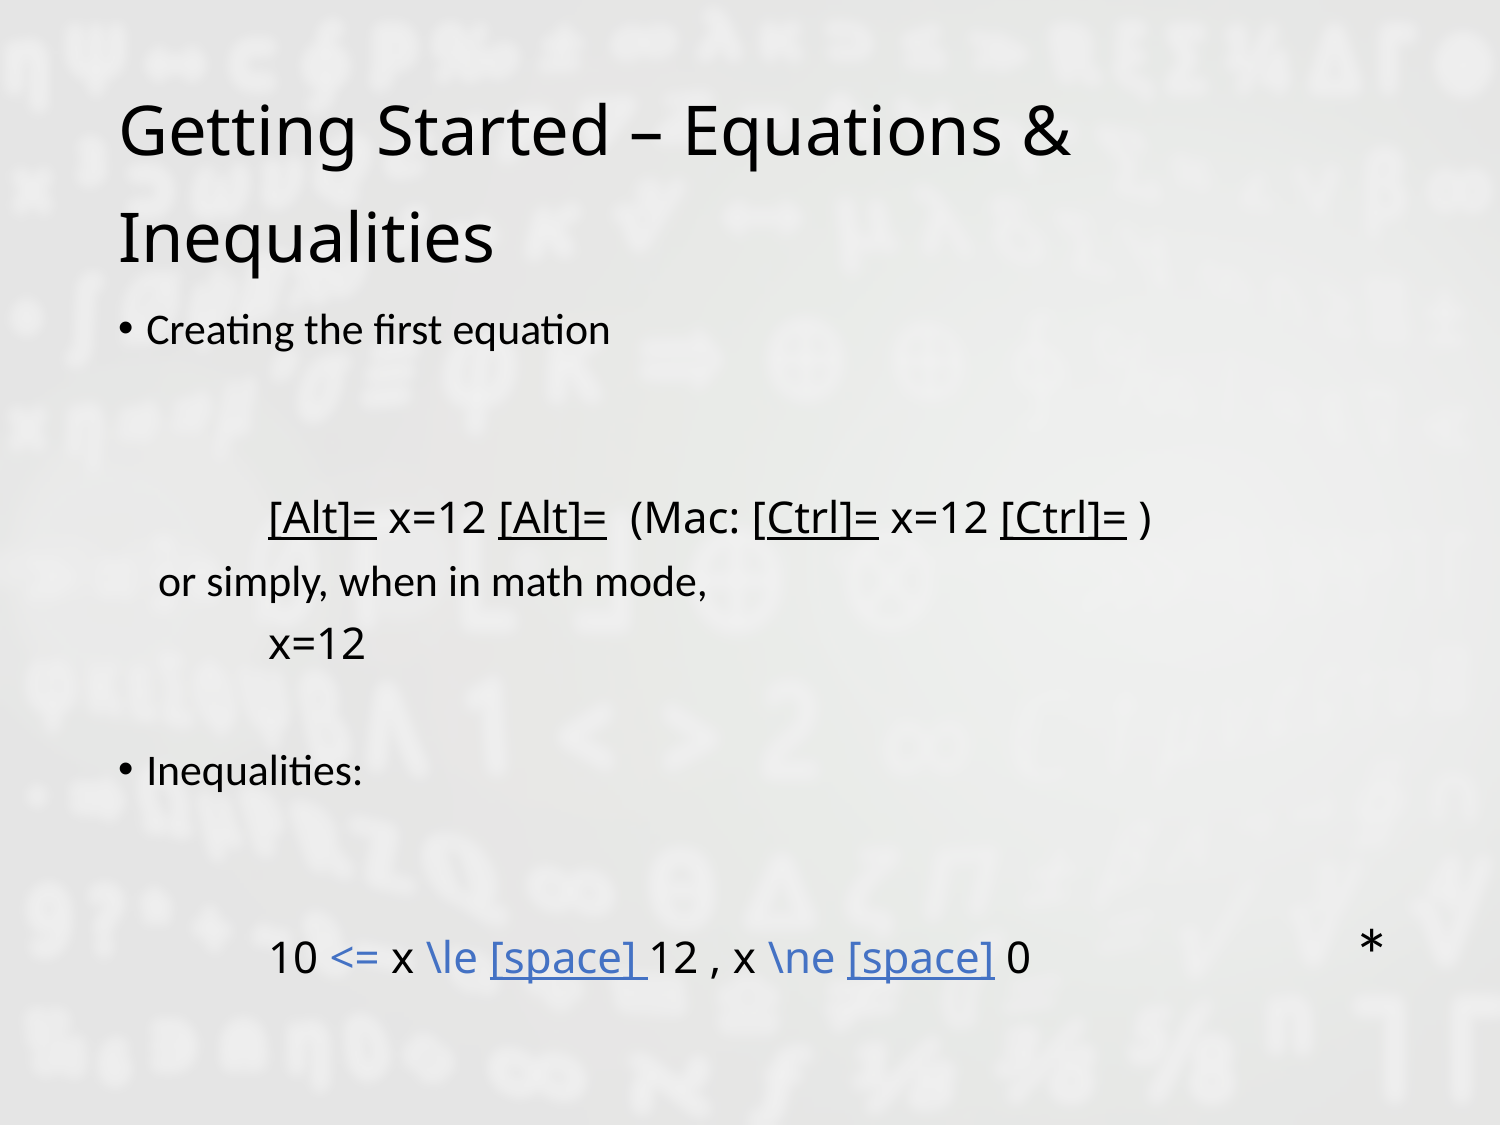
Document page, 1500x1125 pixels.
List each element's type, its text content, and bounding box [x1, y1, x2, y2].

text_box * [1353, 906, 1397, 998]
title Getting Started – Equations & Inequalities [103, 59, 1397, 278]
